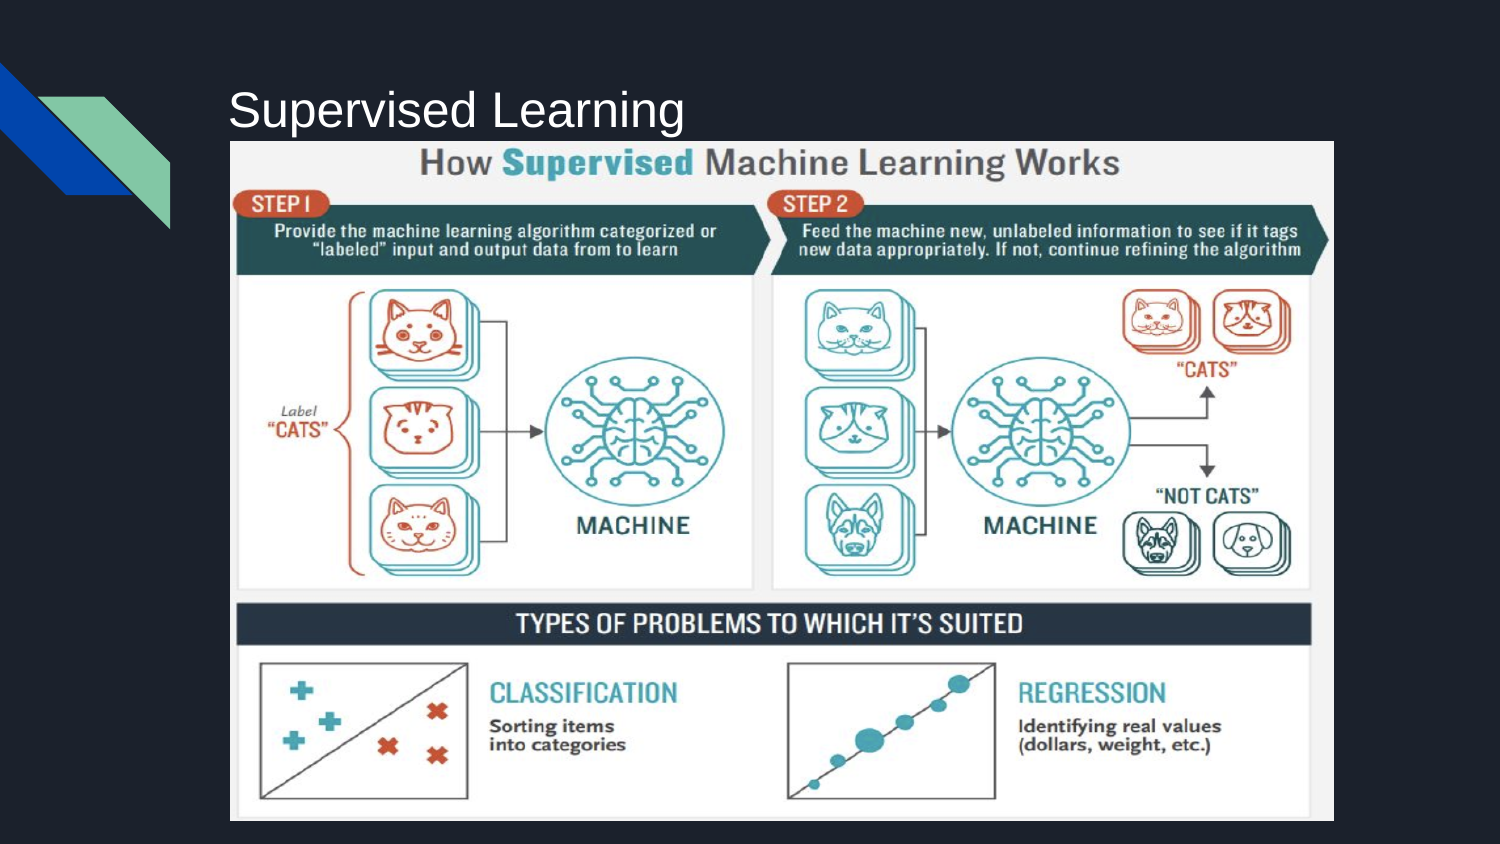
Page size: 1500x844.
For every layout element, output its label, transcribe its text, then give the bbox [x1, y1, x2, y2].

picture [230, 141, 1334, 821]
title Supervised Learning [212, 62, 1368, 213]
